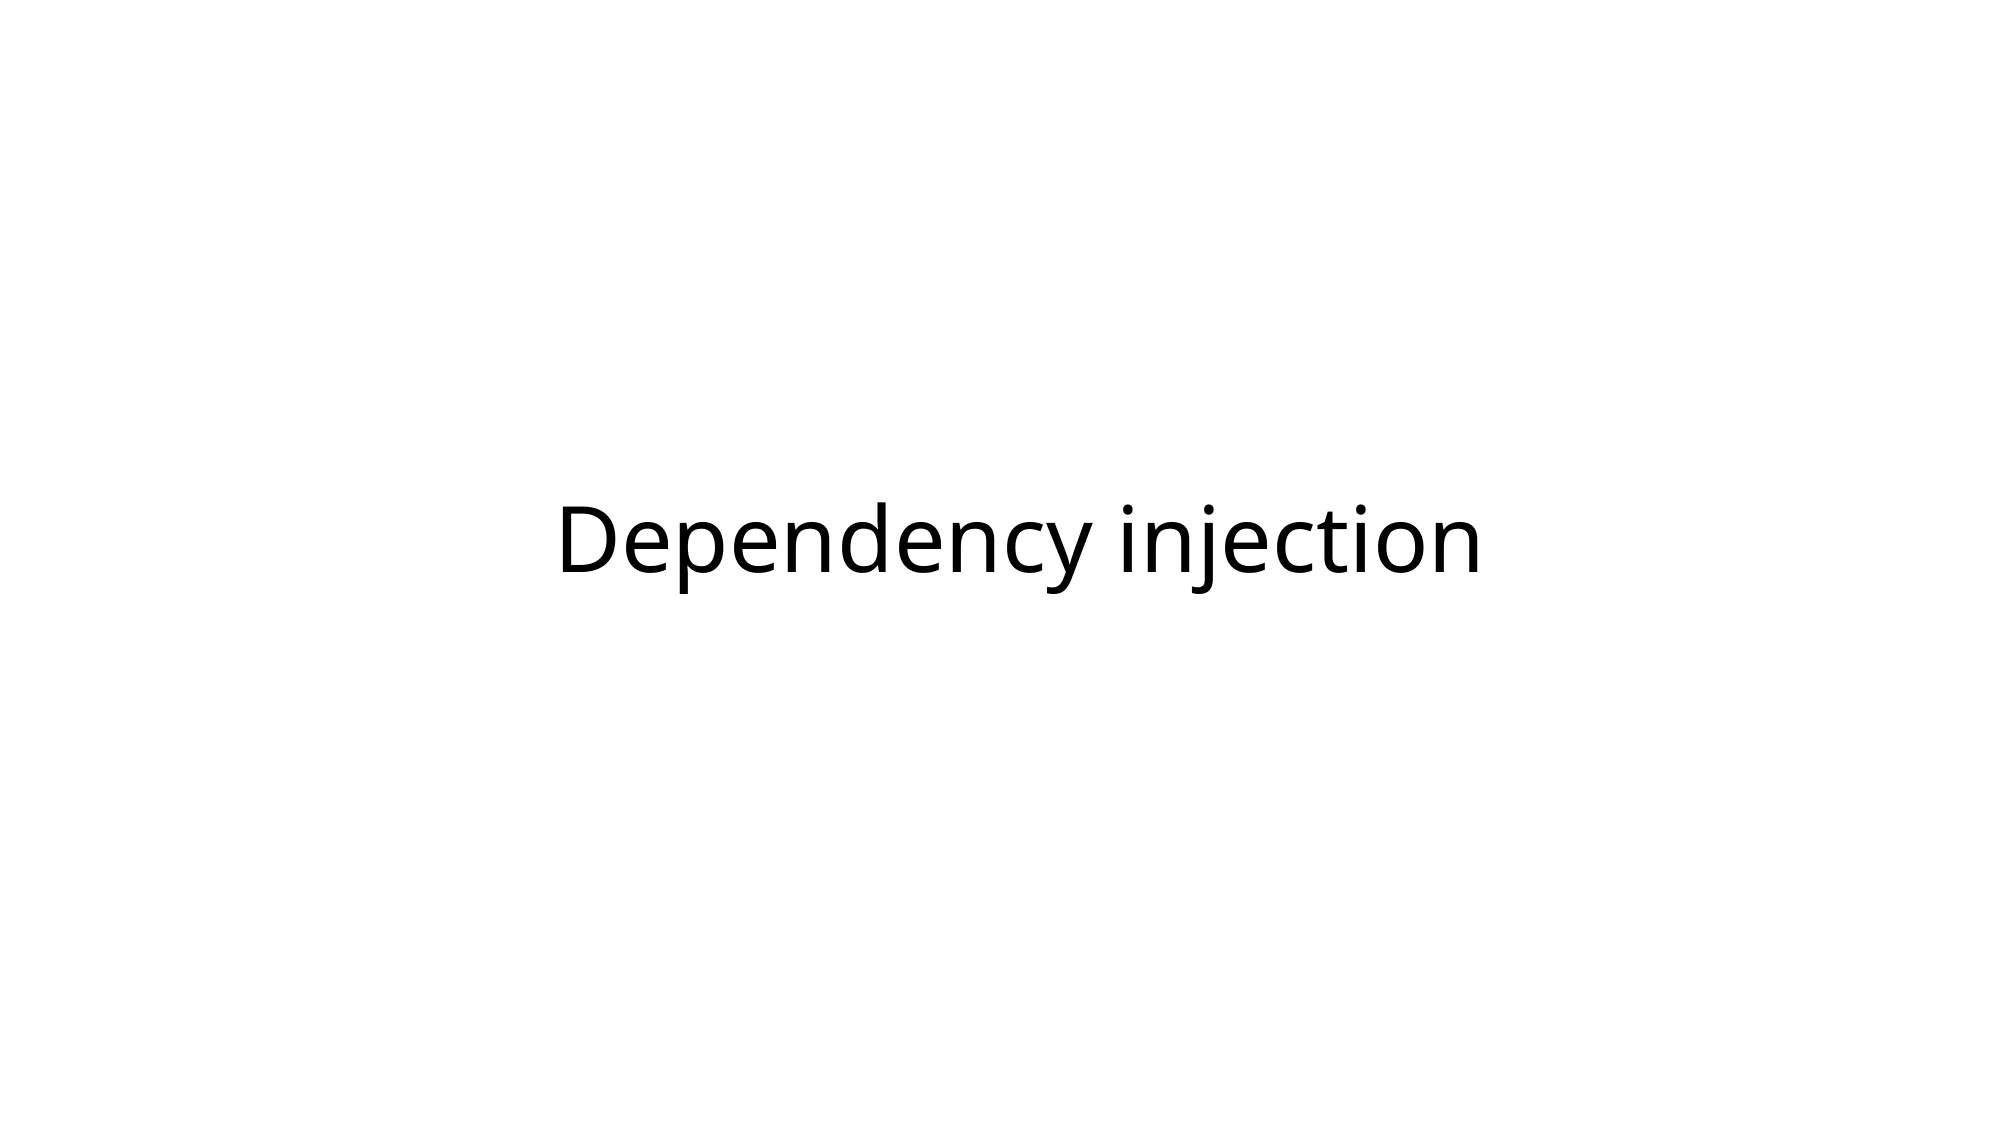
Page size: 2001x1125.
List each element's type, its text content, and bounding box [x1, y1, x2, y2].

title Dependency injection [157, 433, 1883, 652]
